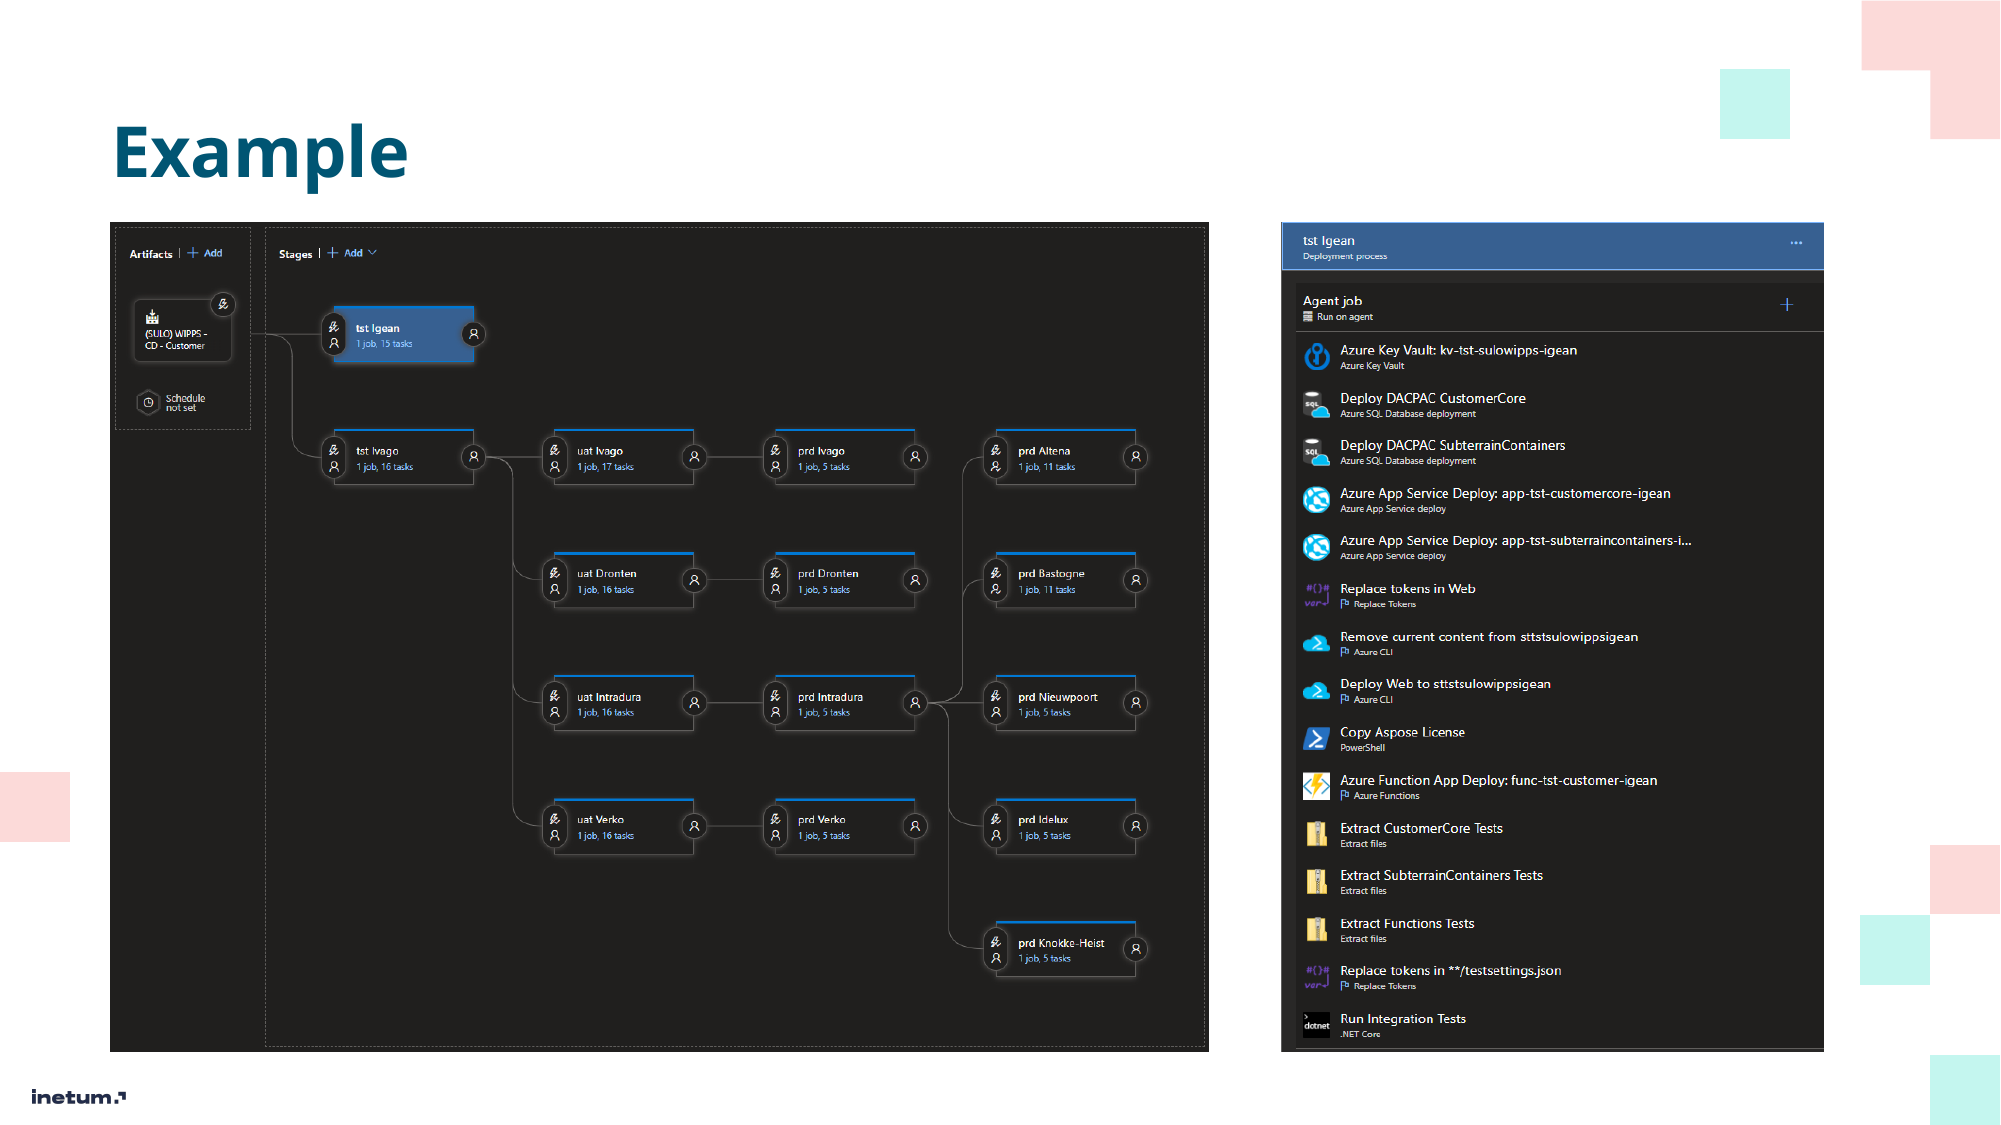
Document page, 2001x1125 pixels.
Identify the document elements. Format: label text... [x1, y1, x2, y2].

picture [1281, 222, 1824, 1052]
title Example [110, 114, 1638, 196]
picture [110, 222, 1209, 1052]
picture [32, 1089, 126, 1104]
